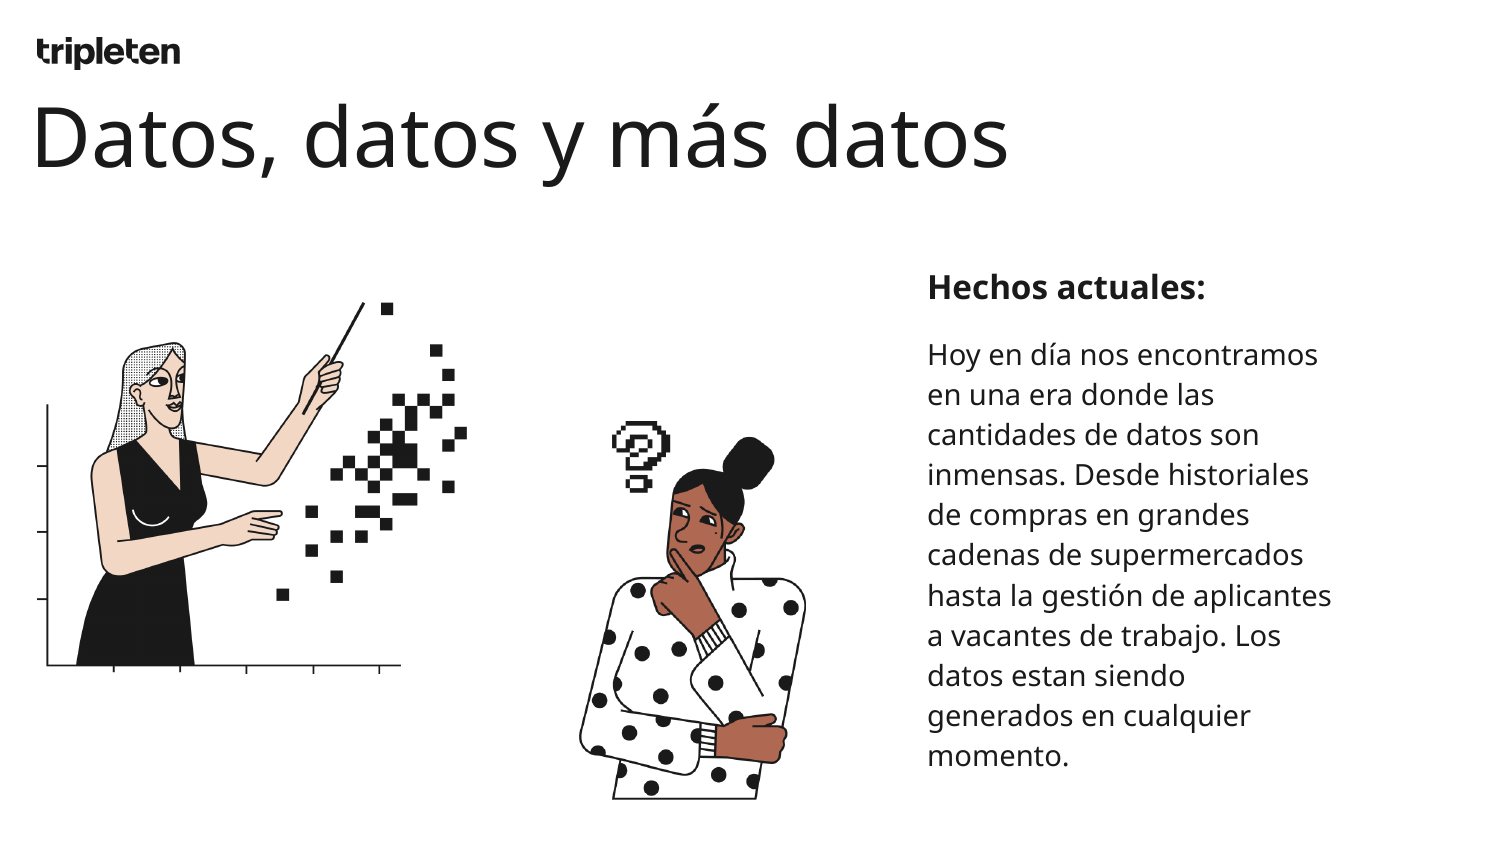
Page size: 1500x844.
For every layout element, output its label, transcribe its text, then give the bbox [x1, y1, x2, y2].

title Datos, datos y más datos [15, 69, 1469, 241]
picture [37, 301, 467, 674]
picture [37, 37, 180, 70]
text_box Hechos actuales: Hoy en día nos encontramos en una era donde las cantidades de datos son inmensas. Desde historiales de compras en grandes cadenas de supermercados hasta la gestión de aplicantes a vacantes de trabajo. Los datos estan siendo generados en cualquier momento. [904, 237, 1361, 800]
picture [578, 421, 806, 800]
